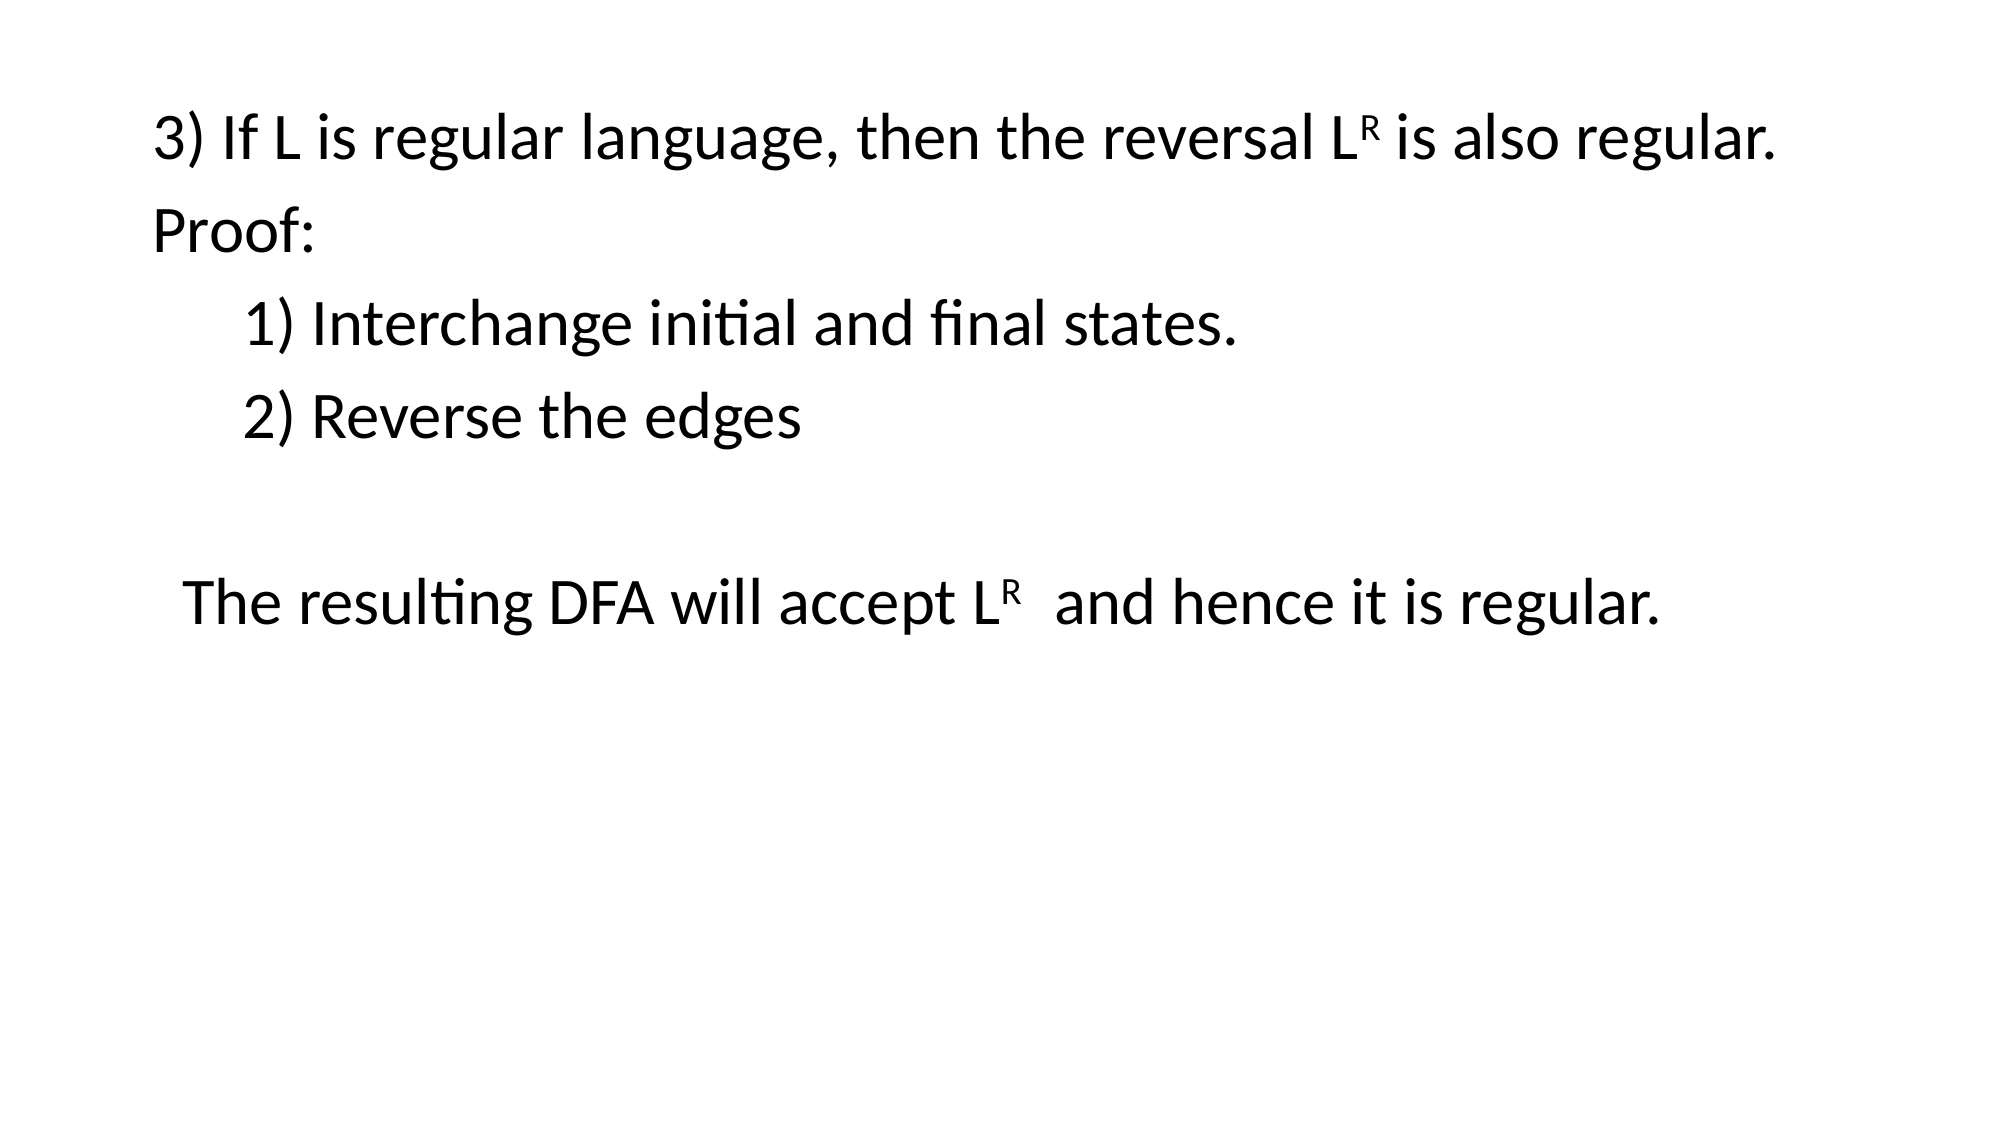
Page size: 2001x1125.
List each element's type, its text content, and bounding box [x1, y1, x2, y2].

list 3) If L is regular language, then the reversal LR is also regular. Proof: 1) Interchange initial and final states. 2) Reverse the edges The resulting DFA will accept LR and hence it is regular. [137, 94, 1863, 1014]
